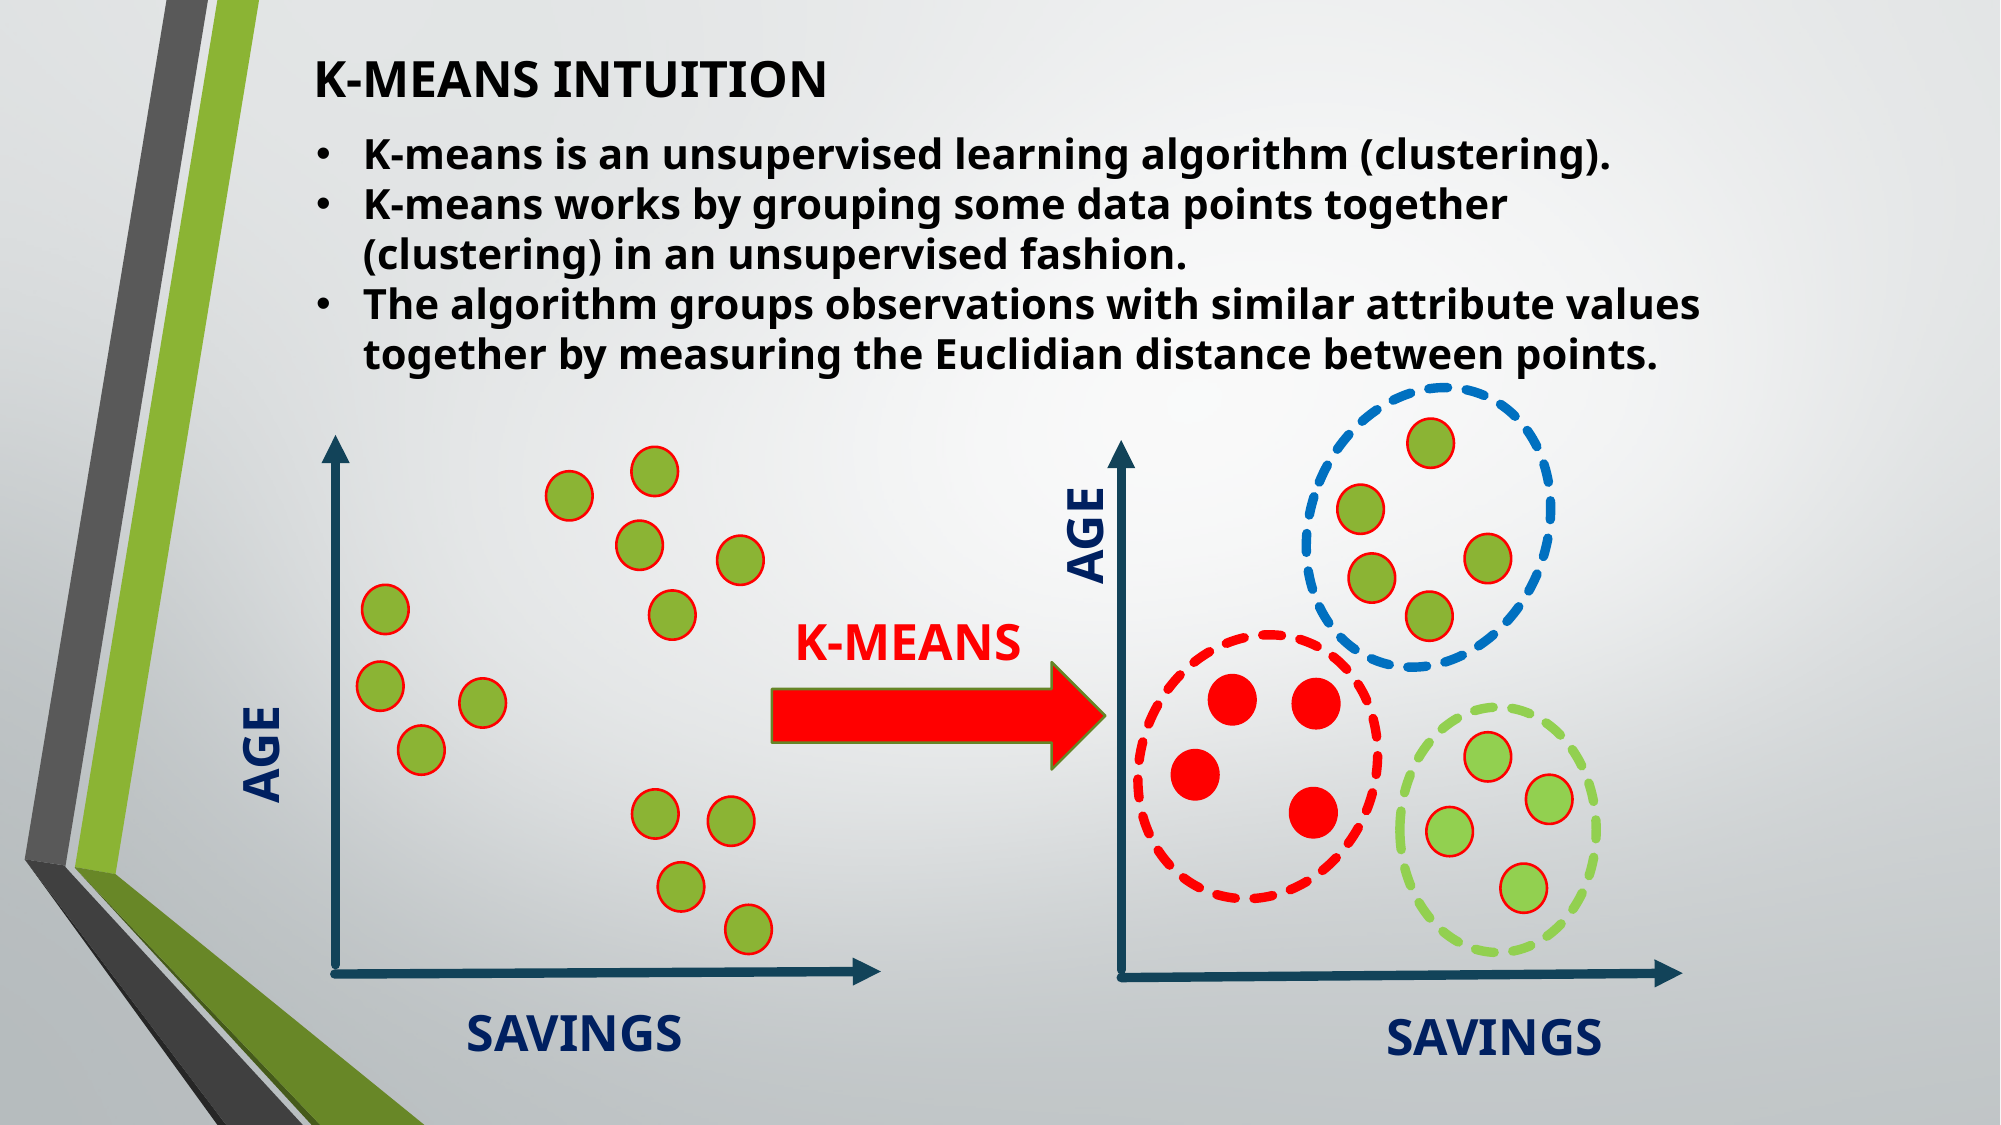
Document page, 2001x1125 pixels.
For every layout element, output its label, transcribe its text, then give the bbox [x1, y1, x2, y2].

text_box [715, 534, 765, 587]
text_box [647, 589, 697, 641]
text_box [544, 469, 594, 522]
text_box AGE [1045, 472, 1120, 600]
text_box [458, 677, 508, 729]
text_box K-MEANS [779, 603, 1071, 679]
text_box SAVINGS [1371, 998, 1618, 1074]
text_box [656, 860, 706, 913]
text_box K-MEANS INTUITION [298, 40, 1611, 116]
text_box [723, 903, 774, 956]
text_box [630, 445, 680, 498]
text_box [355, 660, 405, 713]
text_box [396, 724, 446, 777]
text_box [334, 971, 882, 975]
text_box [360, 583, 410, 636]
text_box [706, 795, 756, 848]
text_box [1304, 386, 1552, 669]
text_box AGE [222, 690, 298, 818]
text_box SAVINGS [452, 994, 699, 1069]
text_box [1136, 633, 1379, 901]
text_box [1398, 705, 1598, 954]
text_box [630, 788, 680, 840]
text_box K-means is an unsupervised learning algorithm (clustering). K-means works by grouping some data points together (clustering) in an unsupervised fashion. The algorithm groups observations with similar attribute values together by measuring the Euclidian distance between points. [301, 120, 1734, 436]
text_box [770, 679, 1107, 771]
text_box [615, 519, 665, 572]
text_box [1120, 972, 1683, 978]
